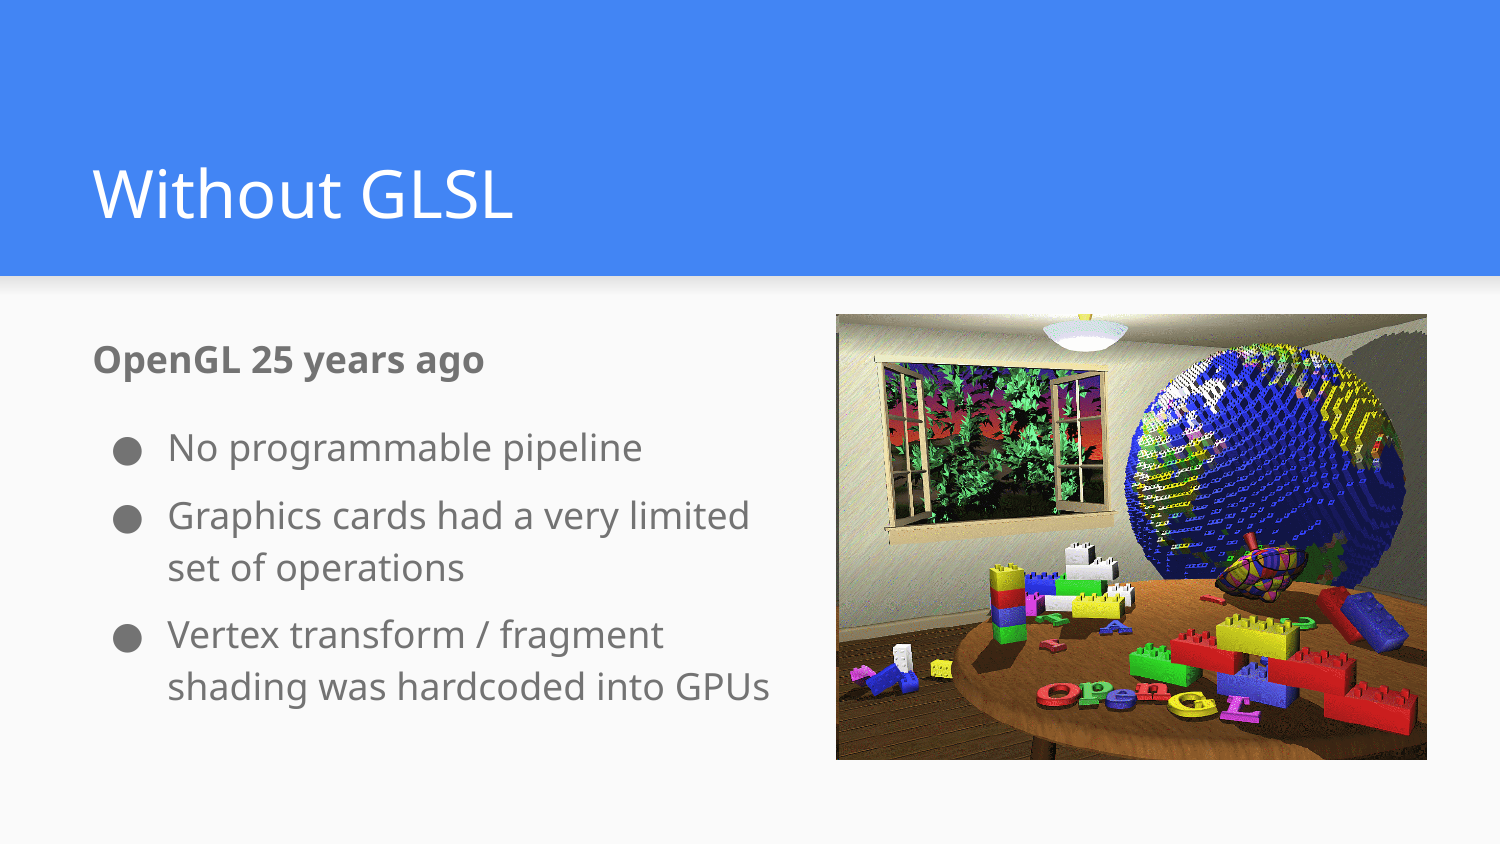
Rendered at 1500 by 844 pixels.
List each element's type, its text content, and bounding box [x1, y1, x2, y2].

list OpenGL 25 years ago No programmable pipeline Graphics cards had a very limited set of operations Vertex transform / fragment shading was hardcoded into GPUs [77, 314, 793, 760]
title Without GLSL [77, 121, 1427, 248]
picture [835, 314, 1427, 760]
